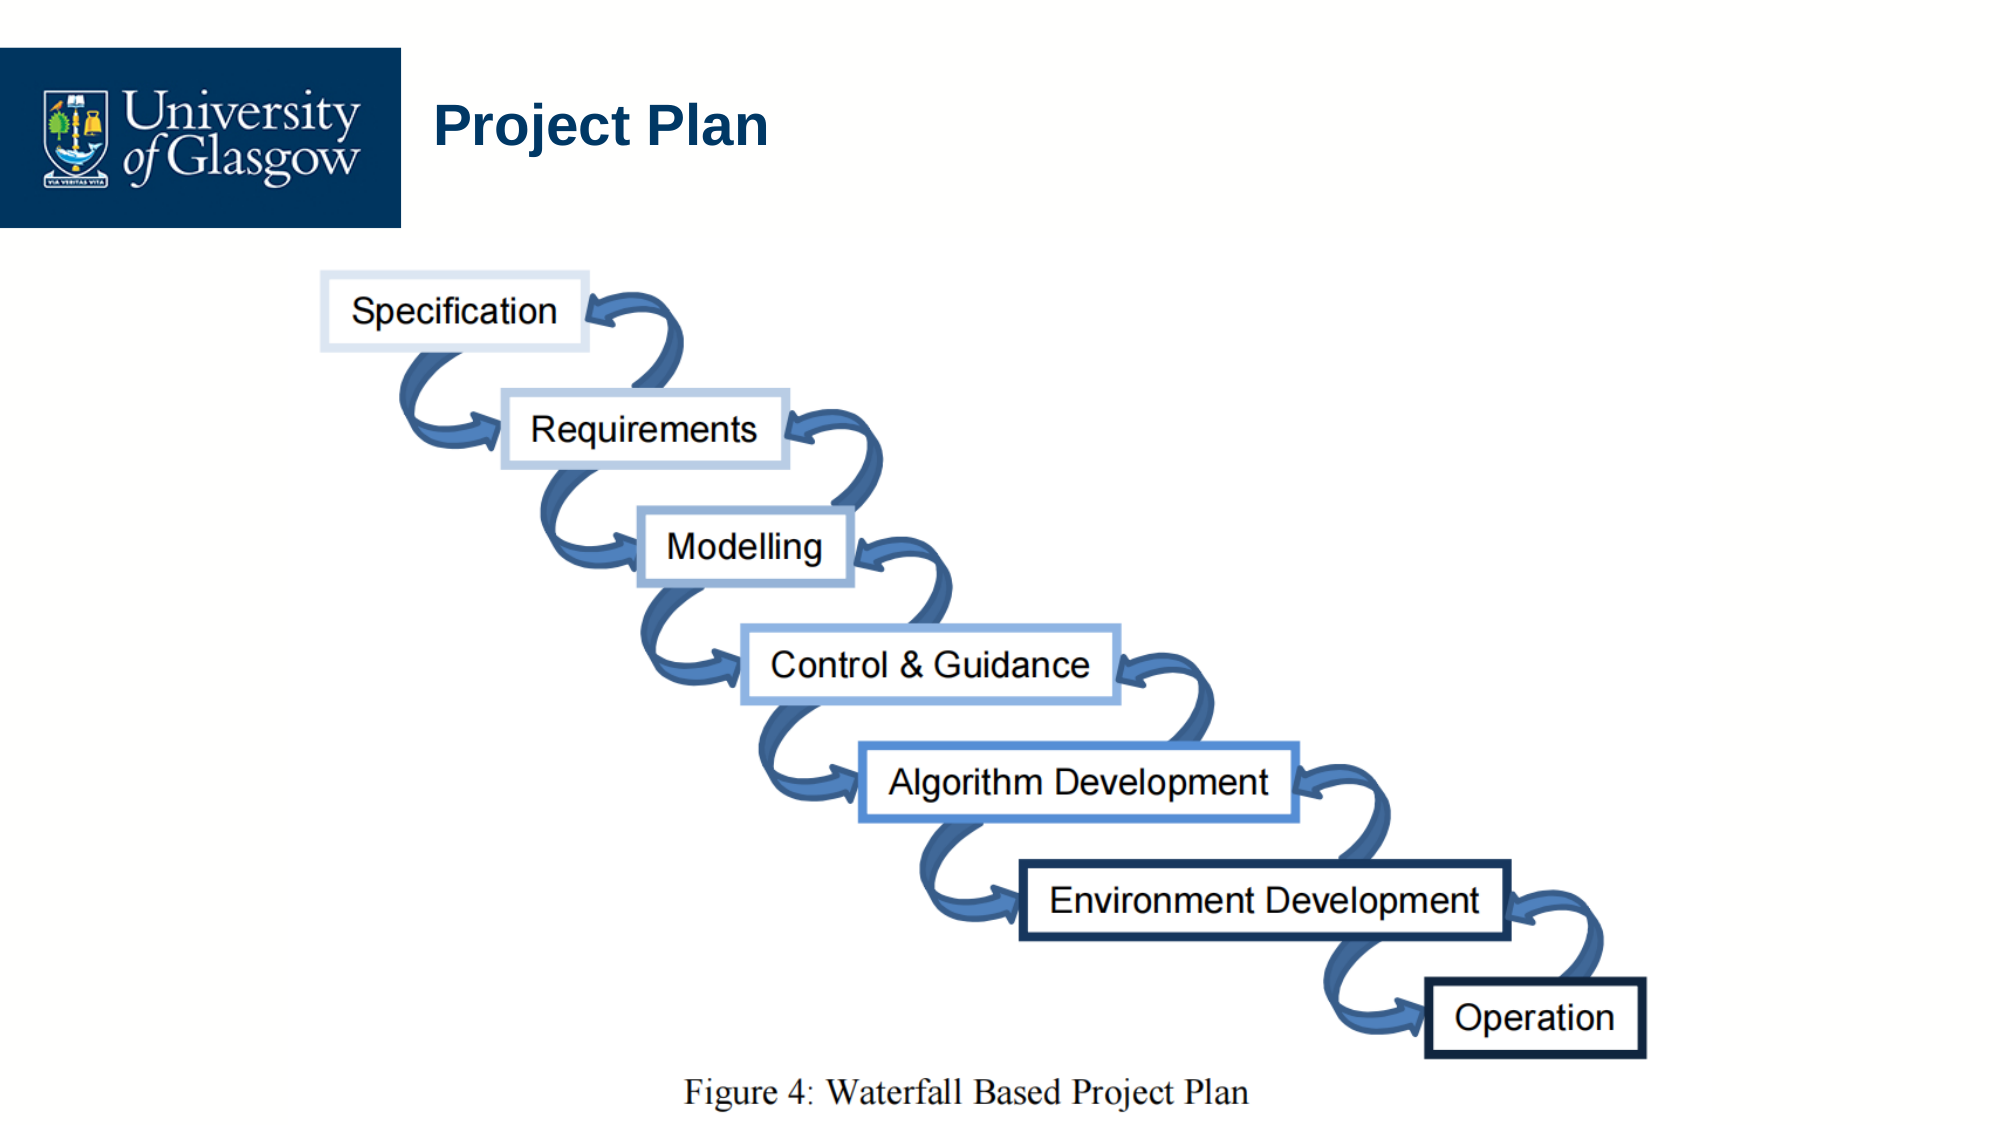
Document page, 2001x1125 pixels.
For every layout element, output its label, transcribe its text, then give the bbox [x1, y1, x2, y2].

title Project Plan [418, 87, 1930, 234]
picture [0, 0, 2000, 1125]
